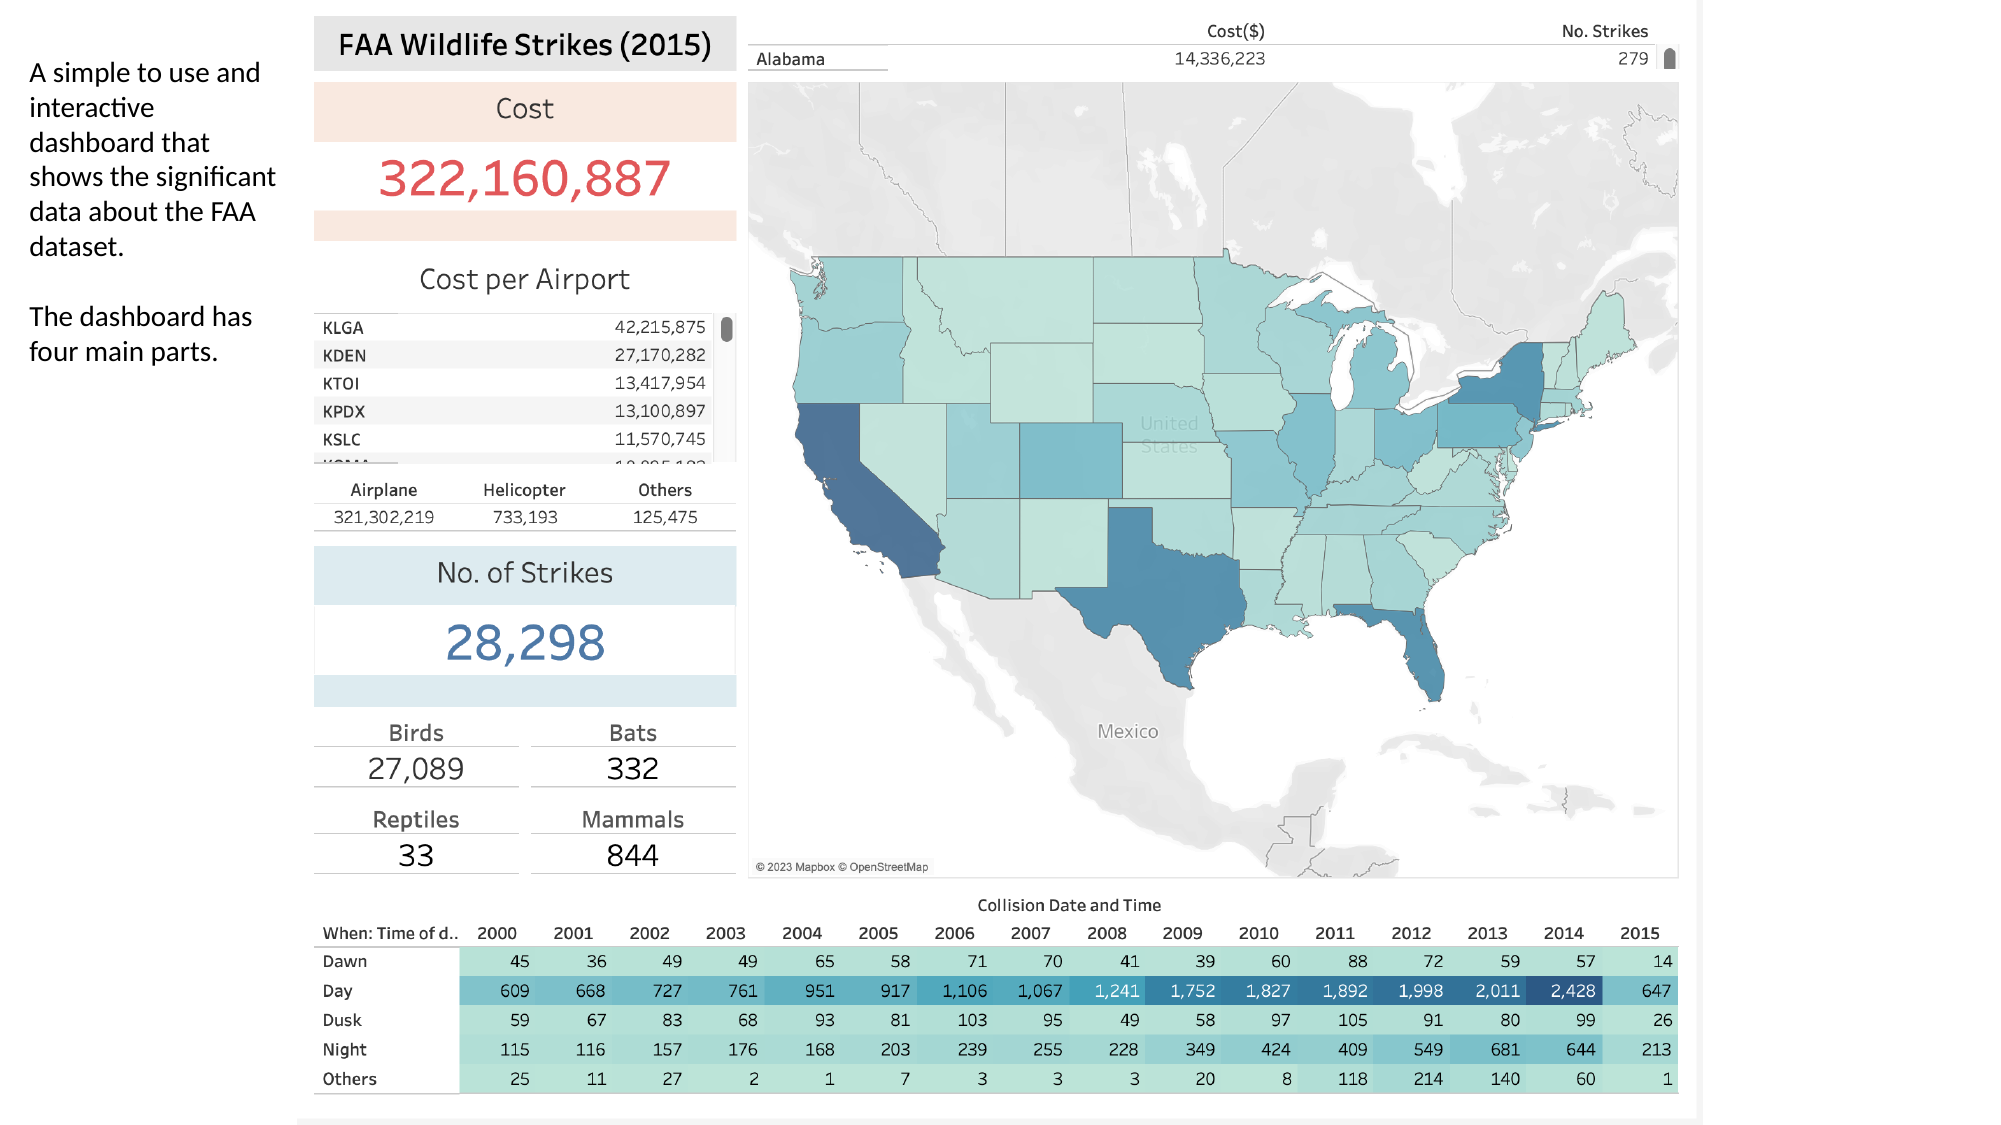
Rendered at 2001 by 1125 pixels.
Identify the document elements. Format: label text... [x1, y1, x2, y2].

picture [297, 0, 1703, 1125]
text_box A simple to use and interactive dashboard that shows the significant data about the FAA dataset. The dashboard has four main parts. [14, 45, 297, 375]
